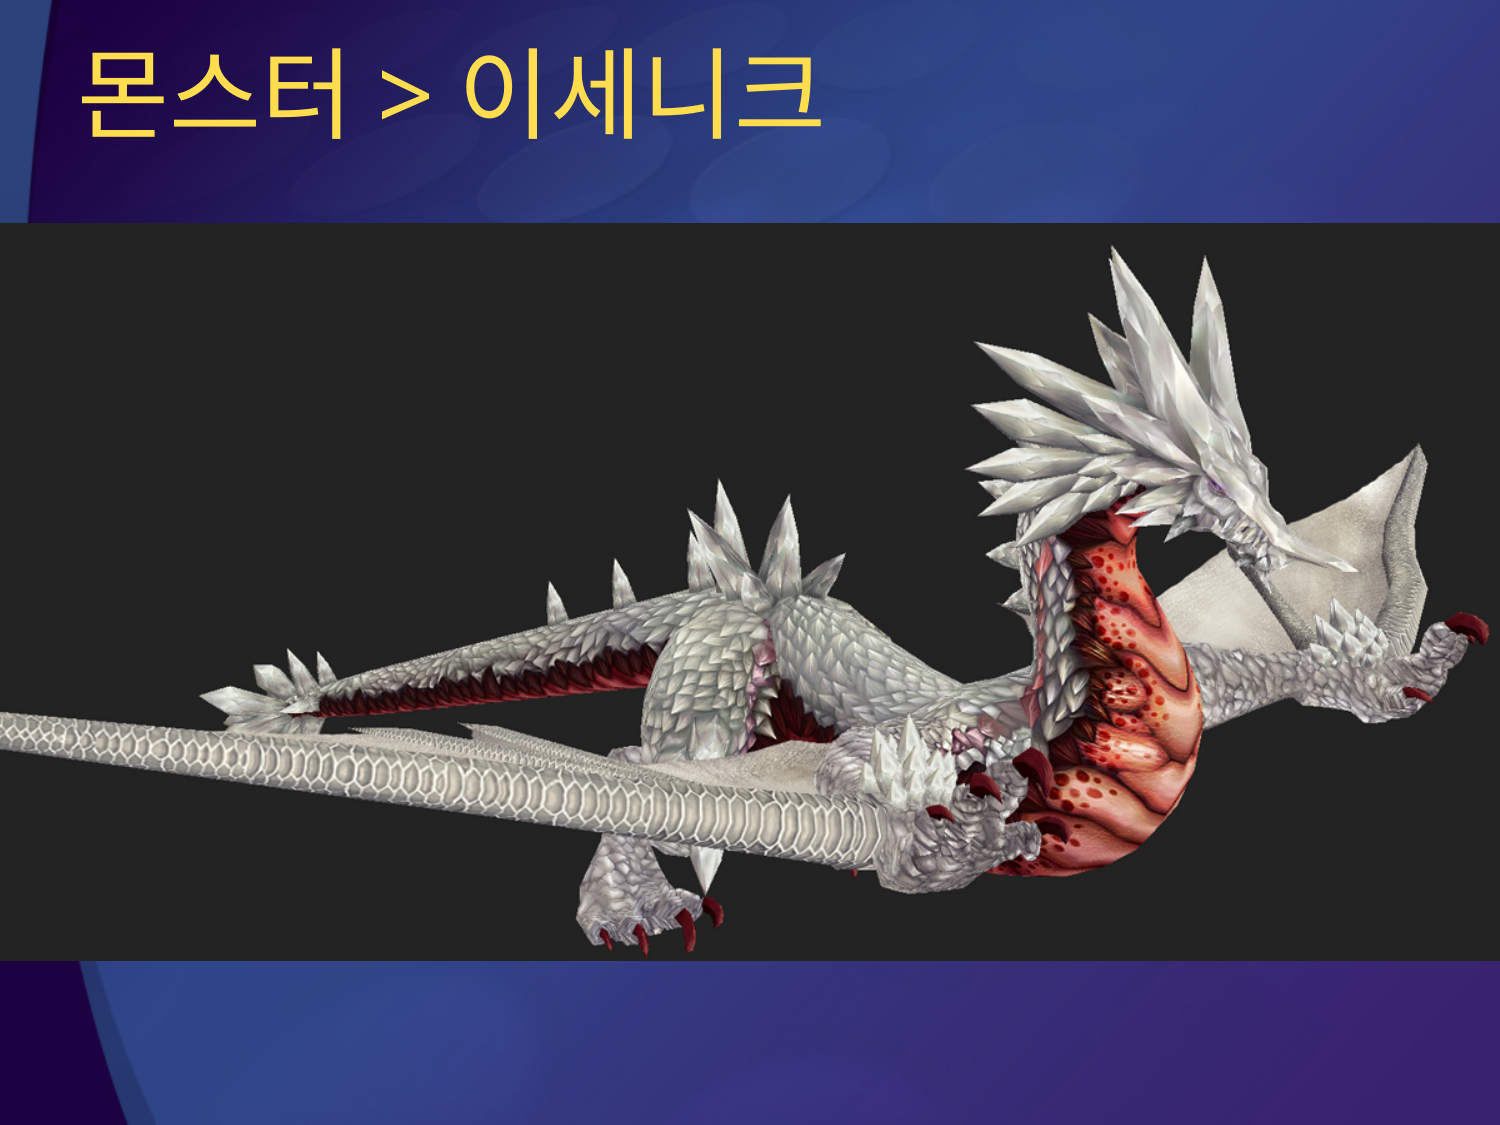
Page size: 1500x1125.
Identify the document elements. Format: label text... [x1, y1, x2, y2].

title 몬스터>이세니크 [62, 37, 1440, 161]
picture [0, 0, 1500, 1125]
